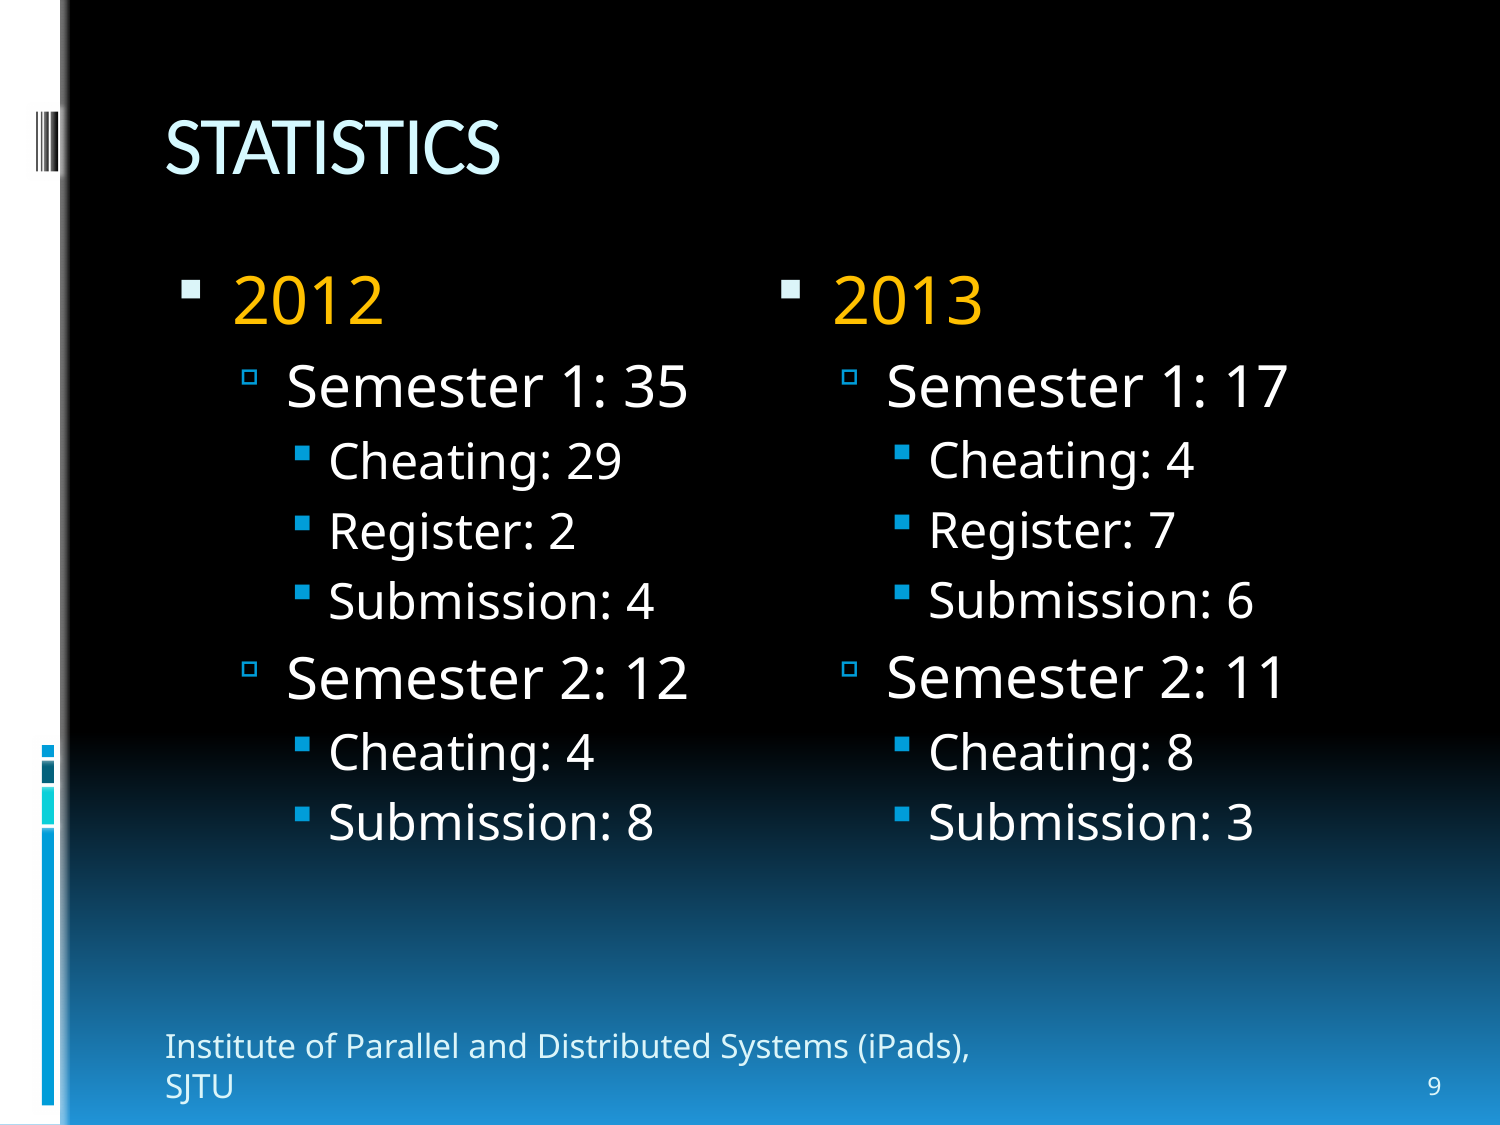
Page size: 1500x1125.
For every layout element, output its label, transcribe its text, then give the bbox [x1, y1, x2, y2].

title STATISTICS [150, 84, 1425, 235]
slide_number 9 [1412, 1052, 1488, 1113]
text_box 2013 Semester 1: 17 Cheating: 4 Register: 7 Submission: 6 Semester 2: 11 Cheating: 8 Submission: 3 [749, 249, 1425, 1000]
list 2012 Semester 1: 35 Cheating: 29 Register: 2 Submission: 4 Semester 2: 12 Cheating: 4 Submission: 8 [149, 249, 826, 1001]
footer Institute of Parallel and Distributed Systems (iPads), SJTU [150, 1052, 1063, 1113]
